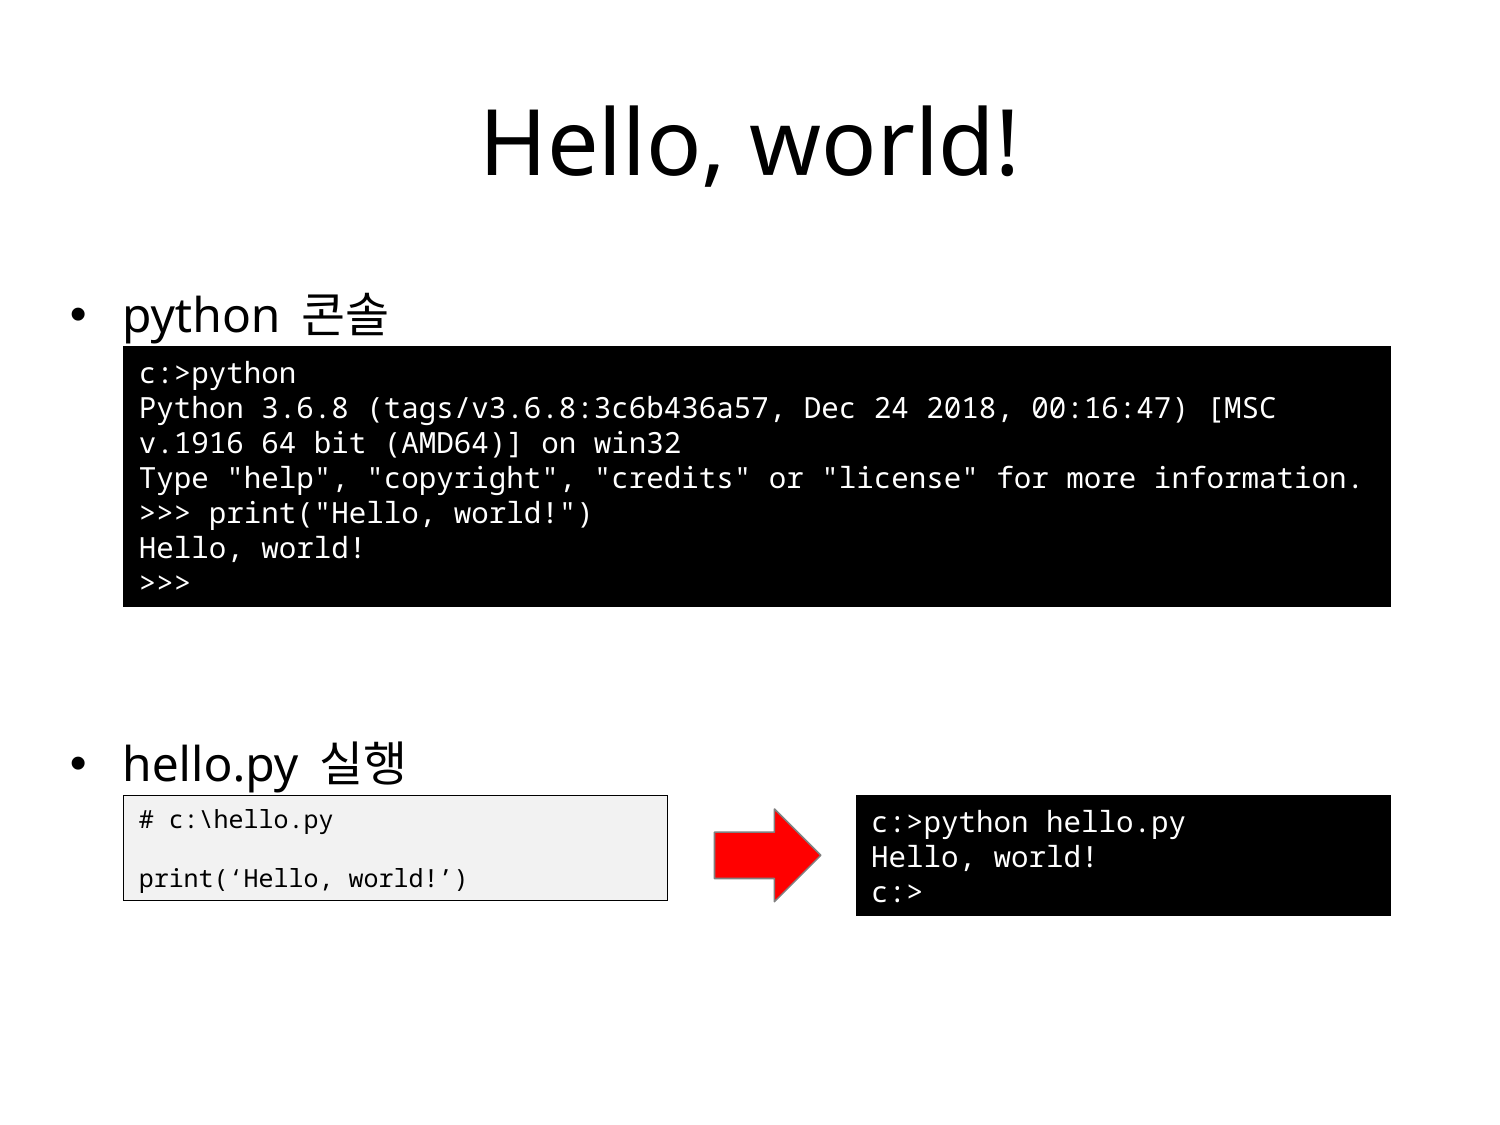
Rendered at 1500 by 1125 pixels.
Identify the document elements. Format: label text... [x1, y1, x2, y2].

text_box c:>python hello.py Hello, world! c:> [856, 795, 1391, 916]
title Hello, world! [75, 45, 1425, 219]
text_box [714, 808, 821, 902]
text_box # c:\hello.py print(‘Hello, world!’) [123, 795, 668, 901]
text_box hello.py 실행 [55, 668, 1447, 799]
text_box python 콘솔 [55, 219, 1447, 350]
text_box c:>python Python 3.6.8 (tags/v3.6.8:3c6b436a57, Dec 24 2018, 00:16:47) [MSC v.1916 64 bit (AMD64)] on win32 Type "help", "copyright", "credits" or "license" for more information. >>> print("Hello, world!") Hello, world! >>> [123, 346, 1391, 607]
